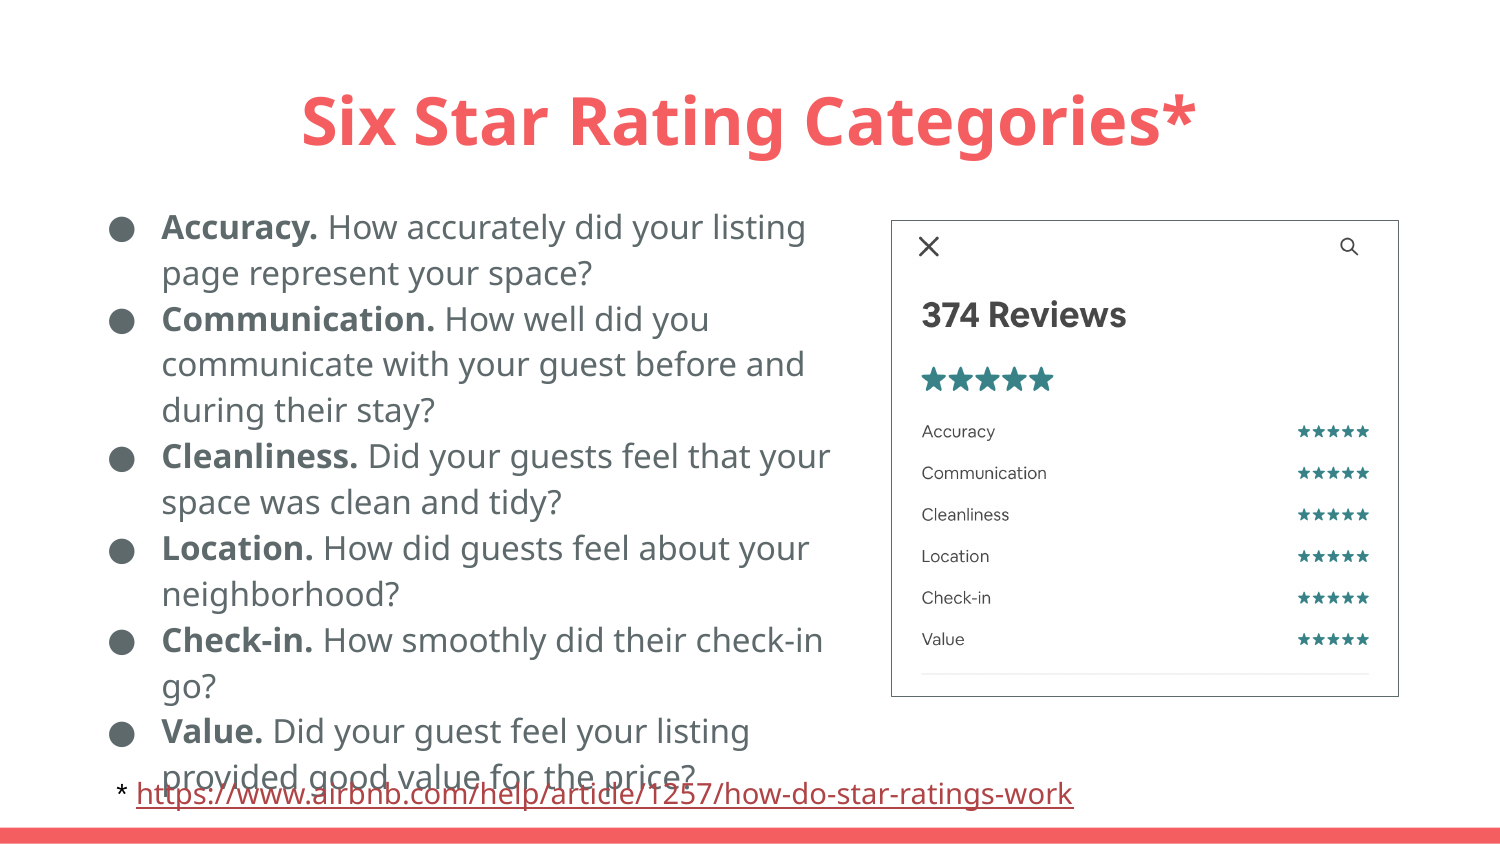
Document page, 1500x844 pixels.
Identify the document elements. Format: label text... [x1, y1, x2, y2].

list Accuracy. How accurately did your listing page represent your space? Communication. How well did you communicate with your guest before and during their stay? Cleanliness. Did your guests feel that your space was clean and tidy? Location. How did guests feel about your neighborhood? Check-in. How smoothly did their check-in go? Value. Did your guest feel your listing provided good value for the price? [71, 185, 873, 725]
title Six Star Rating Categories* [51, 64, 1449, 167]
text_box * https://www.airbnb.com/help/article/1257/how-do-star-ratings-work [101, 760, 1398, 812]
picture [892, 220, 1399, 696]
